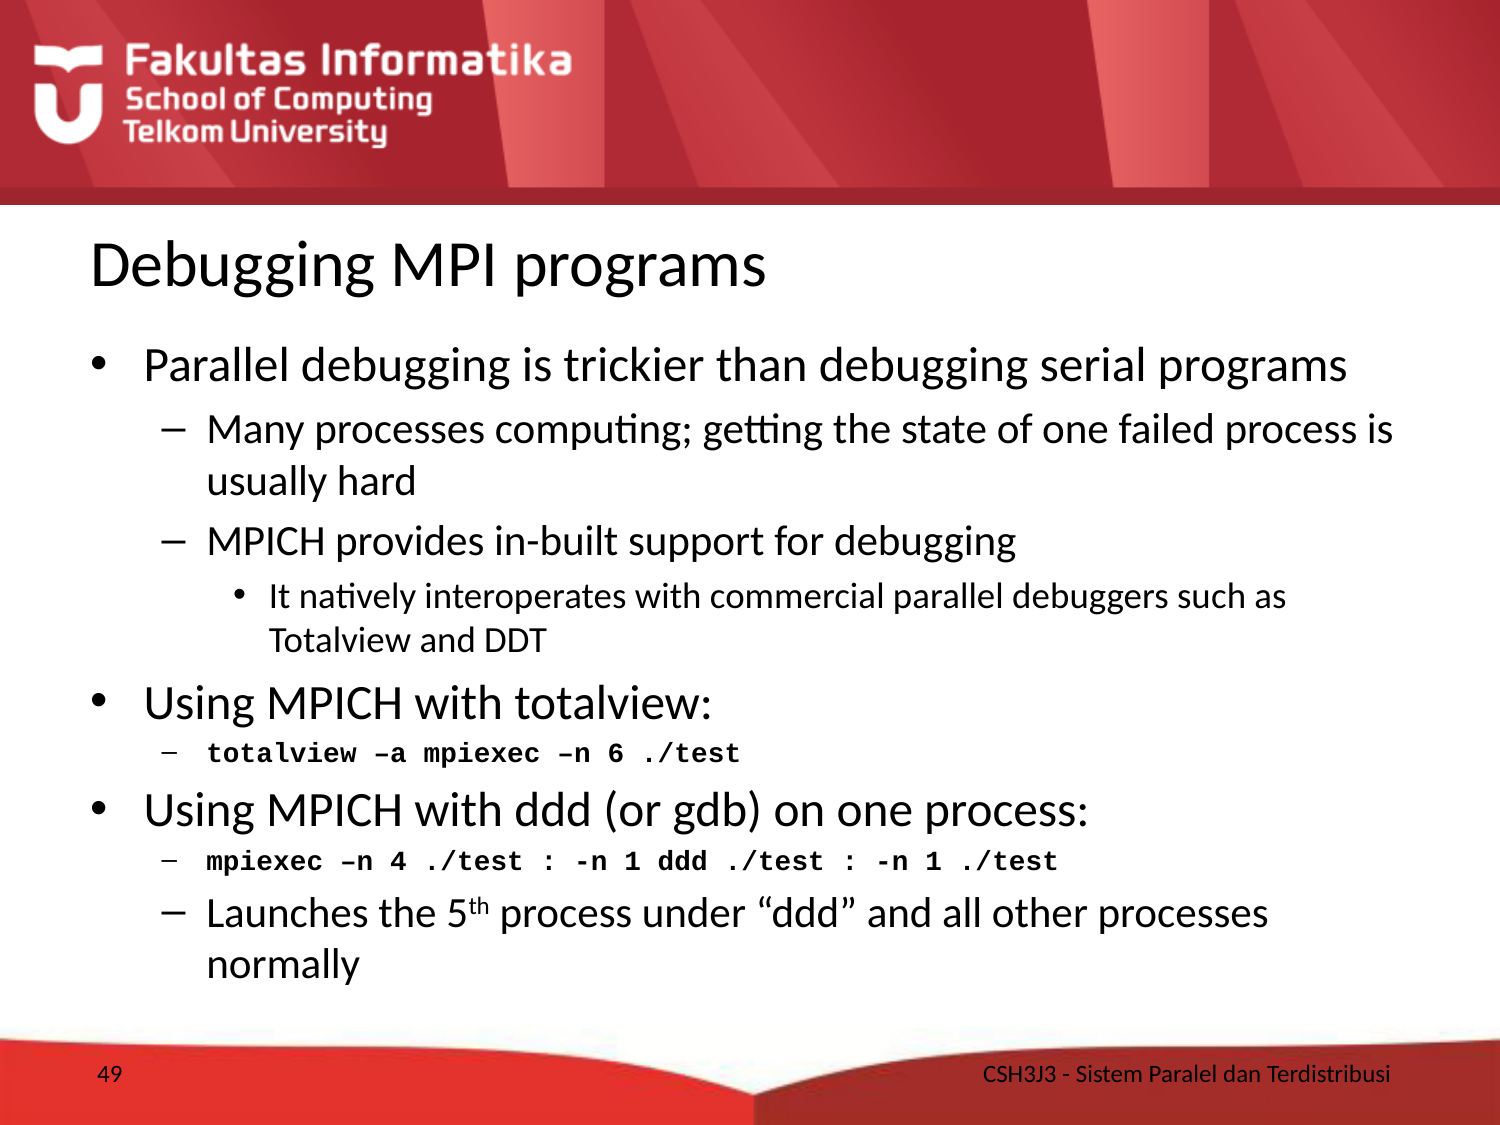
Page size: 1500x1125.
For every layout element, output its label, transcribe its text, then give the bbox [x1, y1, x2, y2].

footer CSH3J3 - Sistem Paralel dan Terdistribusi [950, 1042, 1425, 1103]
picture [0, 1024, 1500, 1125]
title Debugging MPI programs [75, 212, 1425, 308]
picture [0, 0, 1500, 205]
slide_number 49 [50, 1042, 138, 1103]
list Parallel debugging is trickier than debugging serial programs Many processes computing; getting the state of one failed process is usually hard MPICH provides in-built support for debugging It natively interoperates with commercial parallel debuggers such as Totalview and DDT Using MPICH with totalview: totalview –a mpiexec –n 6 ./test Using MPICH with ddd (or gdb) on one process: mpiexec –n 4 ./test : -n 1 ddd ./test : -n 1 ./test Launches the 5th process under “ddd” and all other processes normally [75, 324, 1425, 1005]
